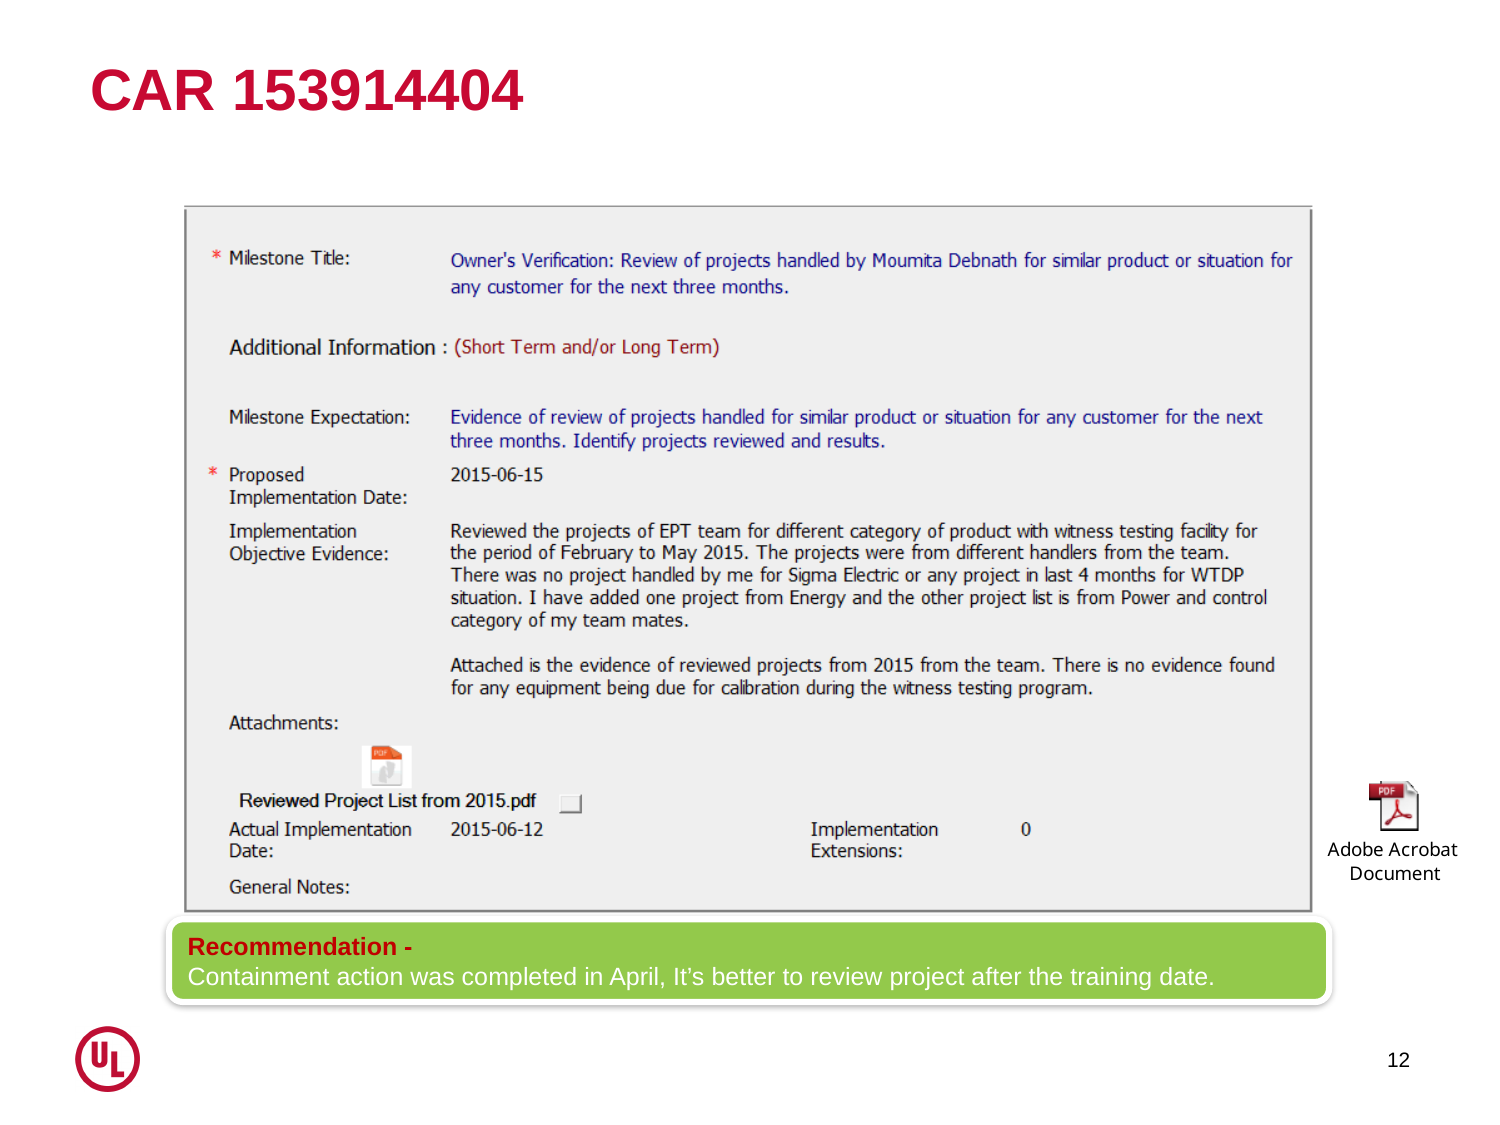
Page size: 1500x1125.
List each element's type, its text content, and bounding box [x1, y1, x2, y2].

picture [75, 1026, 140, 1092]
text_box Recommendation - Containment action was completed in April, It’s better to review project after the training date. [165, 919, 1333, 1006]
picture [178, 202, 1320, 920]
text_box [1319, 780, 1470, 912]
slide_number 12 [1319, 1029, 1425, 1090]
title CAR 153914404 [74, 44, 1426, 233]
